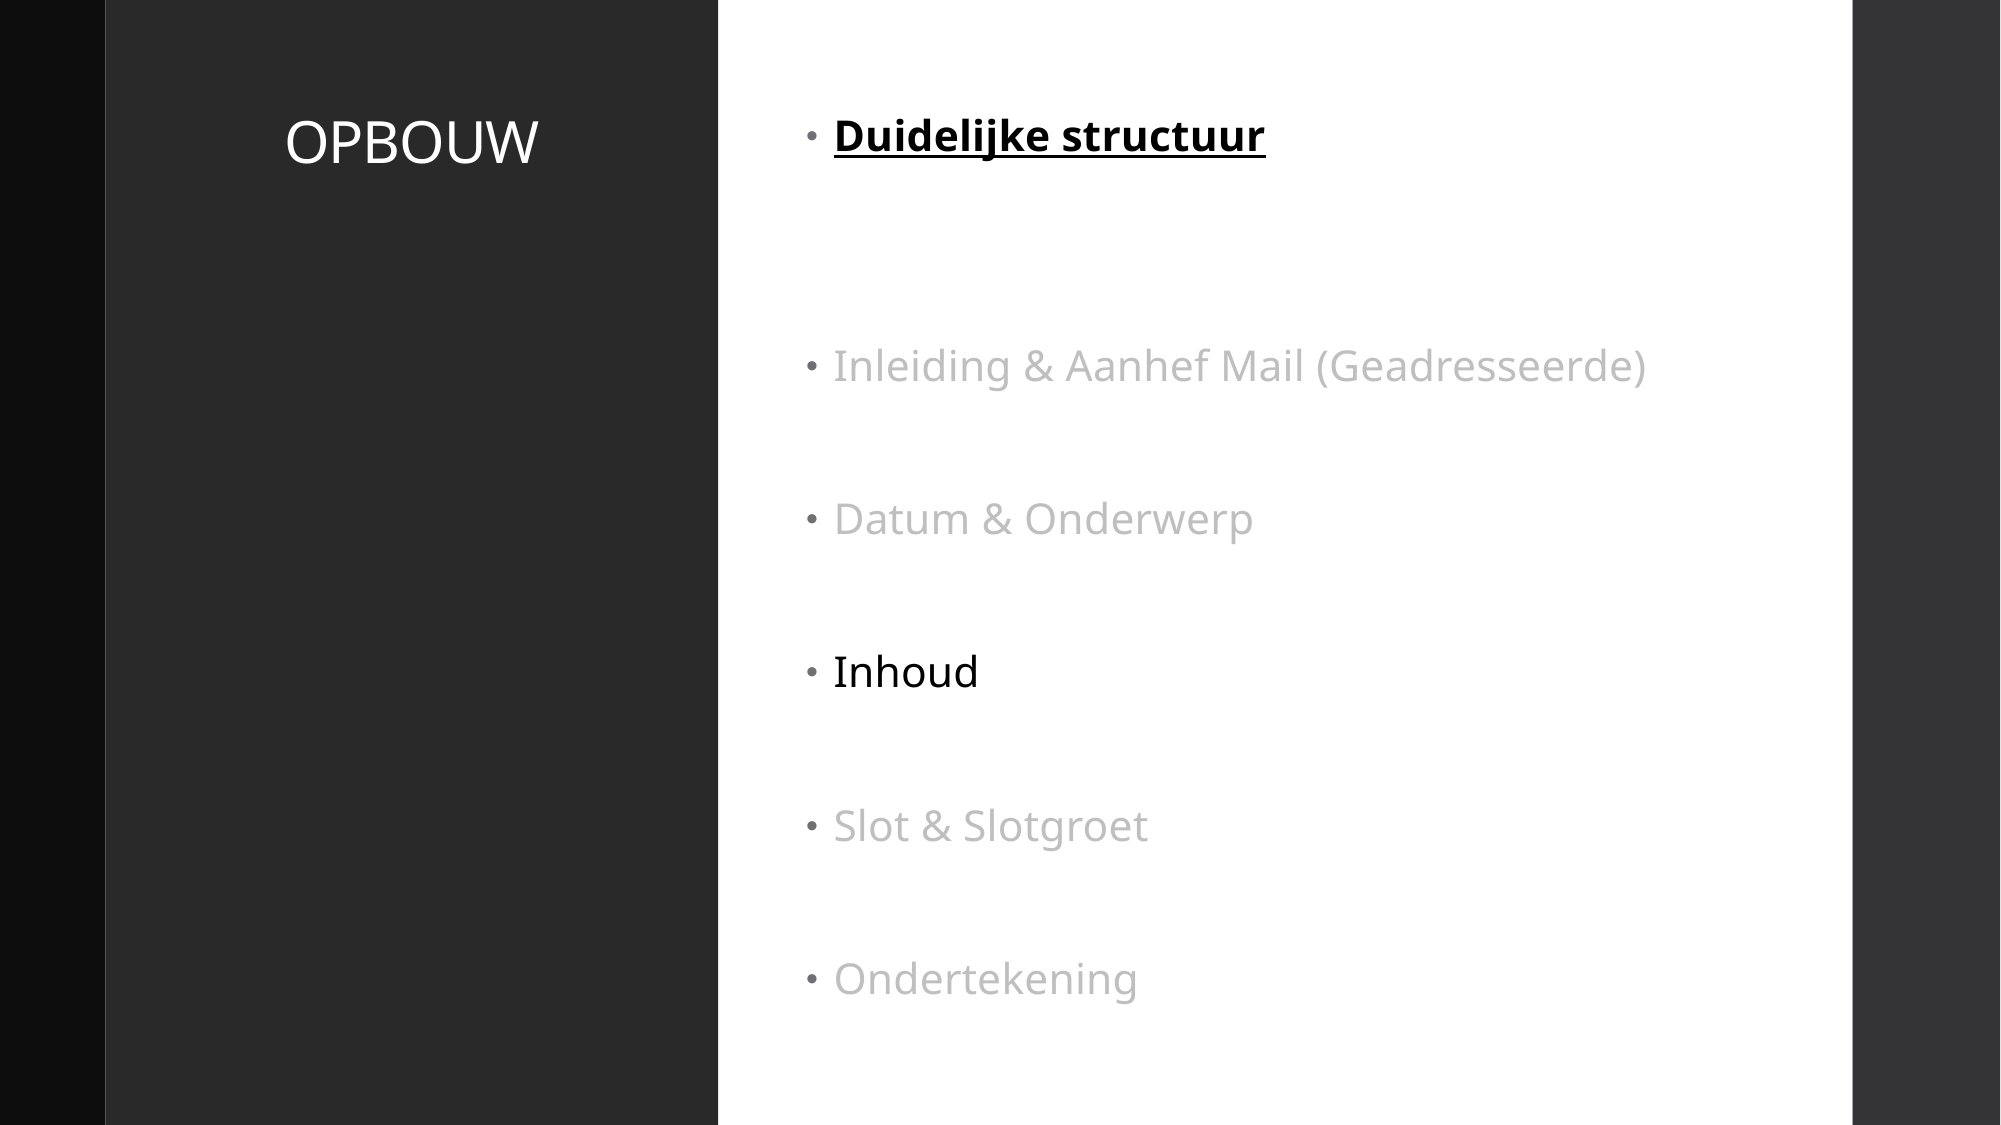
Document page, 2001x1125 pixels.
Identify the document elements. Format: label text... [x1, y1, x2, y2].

list Duidelijke structuur Inleiding & Aanhef Mail (Geadresseerde) Datum & Onderwerp Inhoud Slot & Slotgroet Ondertekening [790, 105, 1747, 1020]
text_box [0, 0, 104, 1125]
title OPBOUW [158, 105, 666, 1013]
text_box [104, 0, 717, 1125]
text_box [717, 0, 1854, 1125]
